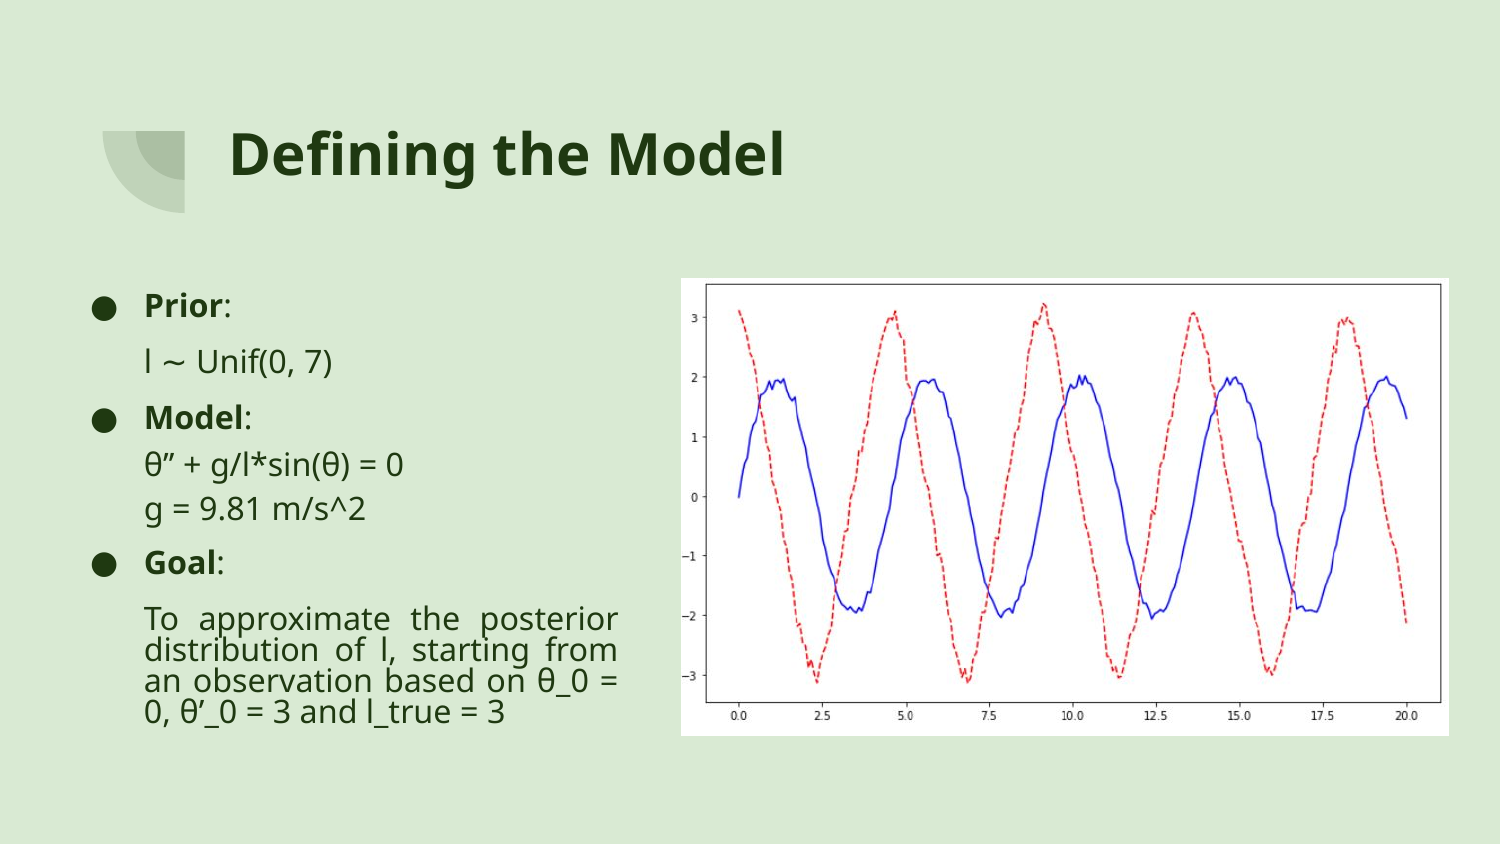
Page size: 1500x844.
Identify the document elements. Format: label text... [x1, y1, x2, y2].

title Defining the Model [213, 98, 1368, 263]
list Prior: l ∼ Unif(0, 7) Model: θ’’ + g/l*sin(θ) = 0 g = 9.81 m/s^2 Goal: To approximate the posterior distribution of l, starting from an observation based on θ_0 = 0, θ’_0 = 3 and l_true = 3 [53, 278, 634, 771]
picture [681, 277, 1449, 736]
